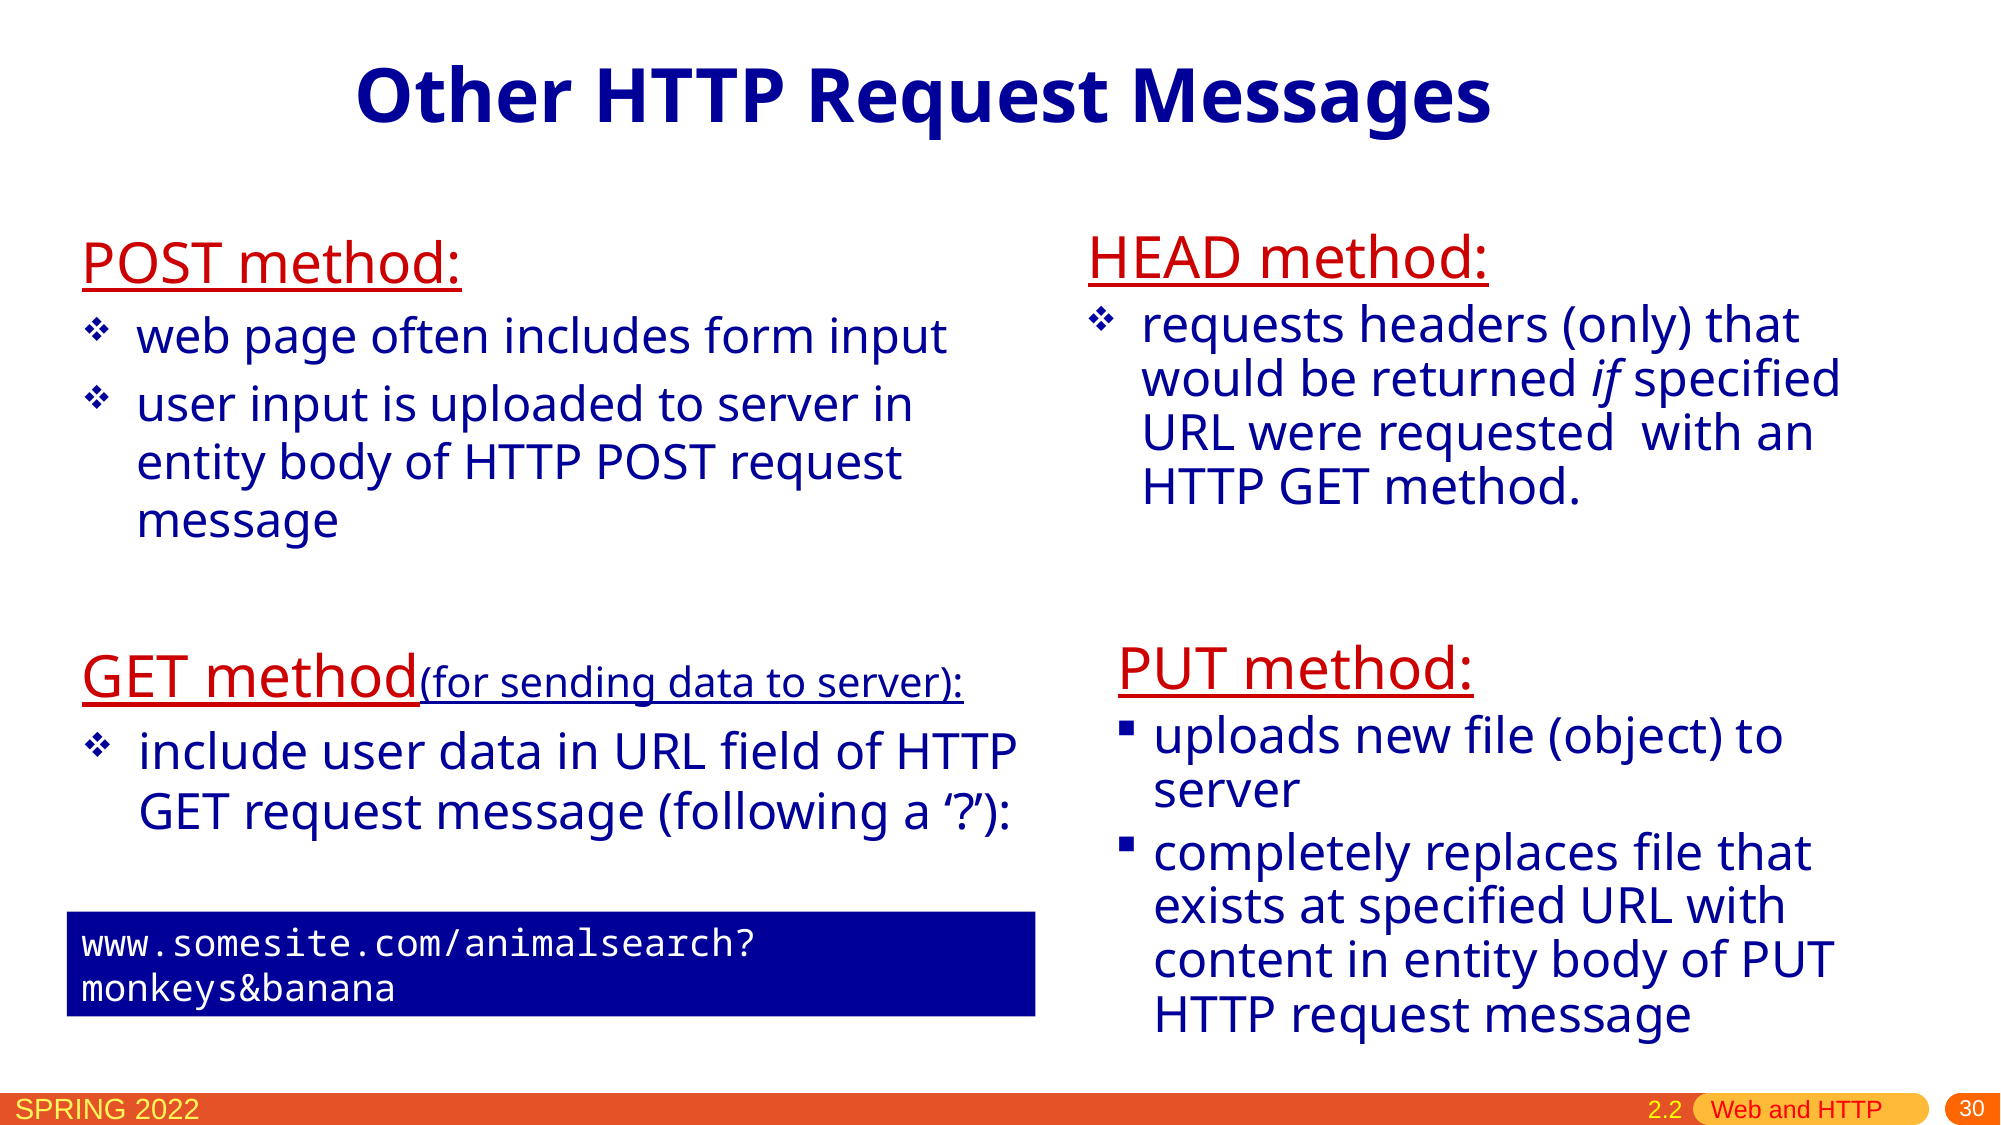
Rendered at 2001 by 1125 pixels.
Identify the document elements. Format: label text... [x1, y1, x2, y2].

text_box HEAD method: requests headers (only) that would be returned if specified URL were requested with an HTTP GET method. [1070, 220, 1899, 501]
list GET method(for sending data to server): include user data in URL field of HTTP GET request message (following a ‘?’): [66, 631, 1065, 887]
list POST method: web page often includes form input user input is uploaded to server in entity body of HTTP POST request message [66, 219, 978, 607]
text_box PUT method: uploads new file (object) to server completely replaces file that exists at specified URL with content in entity body of PUT HTTP request message [1100, 631, 1869, 1047]
text_box 2.2 Web and HTTP [1626, 1086, 1945, 1125]
text_box www.somesite.com/animalsearch?monkeys&banana [66, 911, 1036, 1017]
text_box Other HTTP Request Messages [244, 18, 1605, 166]
